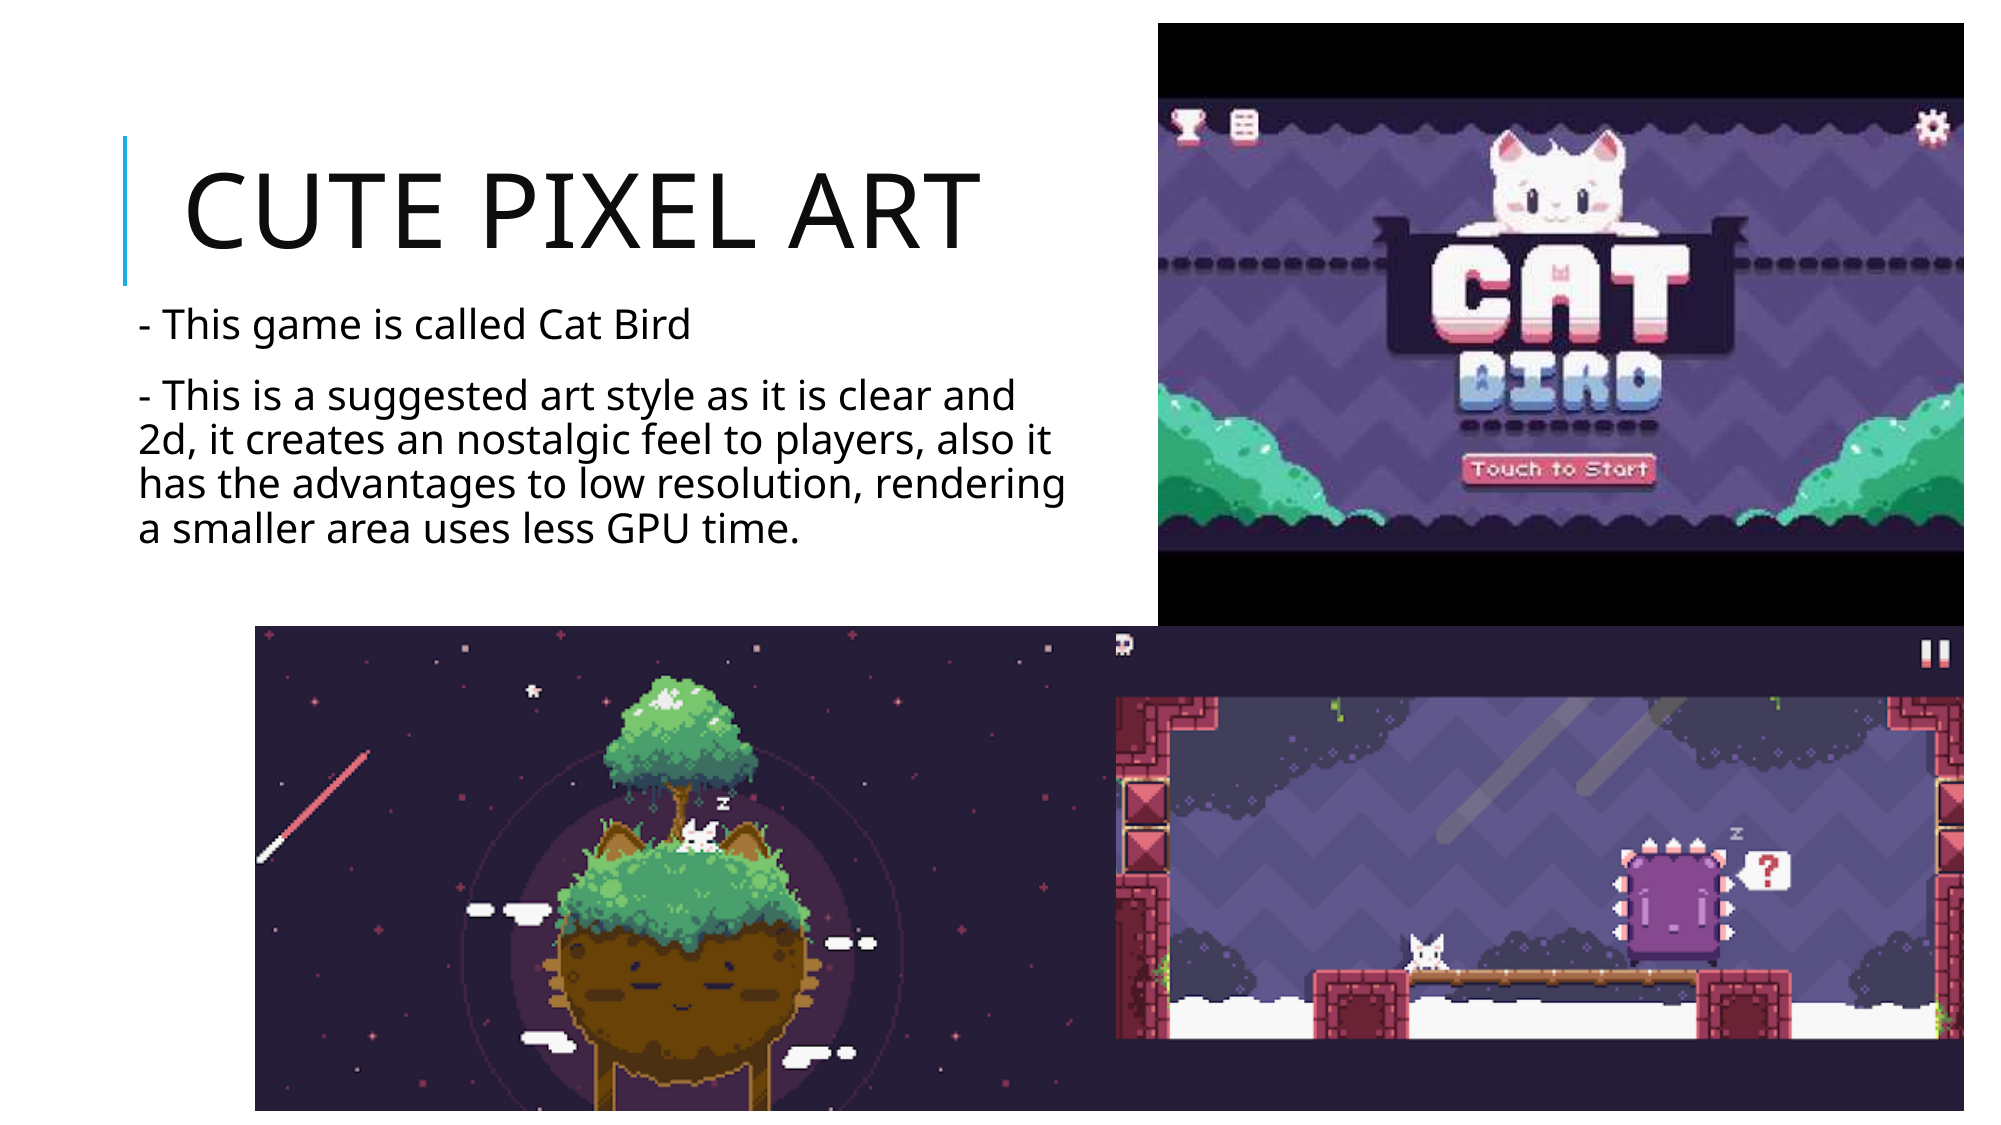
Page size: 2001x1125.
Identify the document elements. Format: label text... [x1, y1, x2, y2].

picture [255, 22, 1964, 1111]
title Cute Pixel art [168, 96, 1151, 342]
list - This game is called Cat Bird - This is a suggested art style as it is clear and 2d, it creates an nostalgic feel to players, also it has the advantages to low resolution, rendering a smaller area uses less GPU time. [117, 296, 1081, 563]
